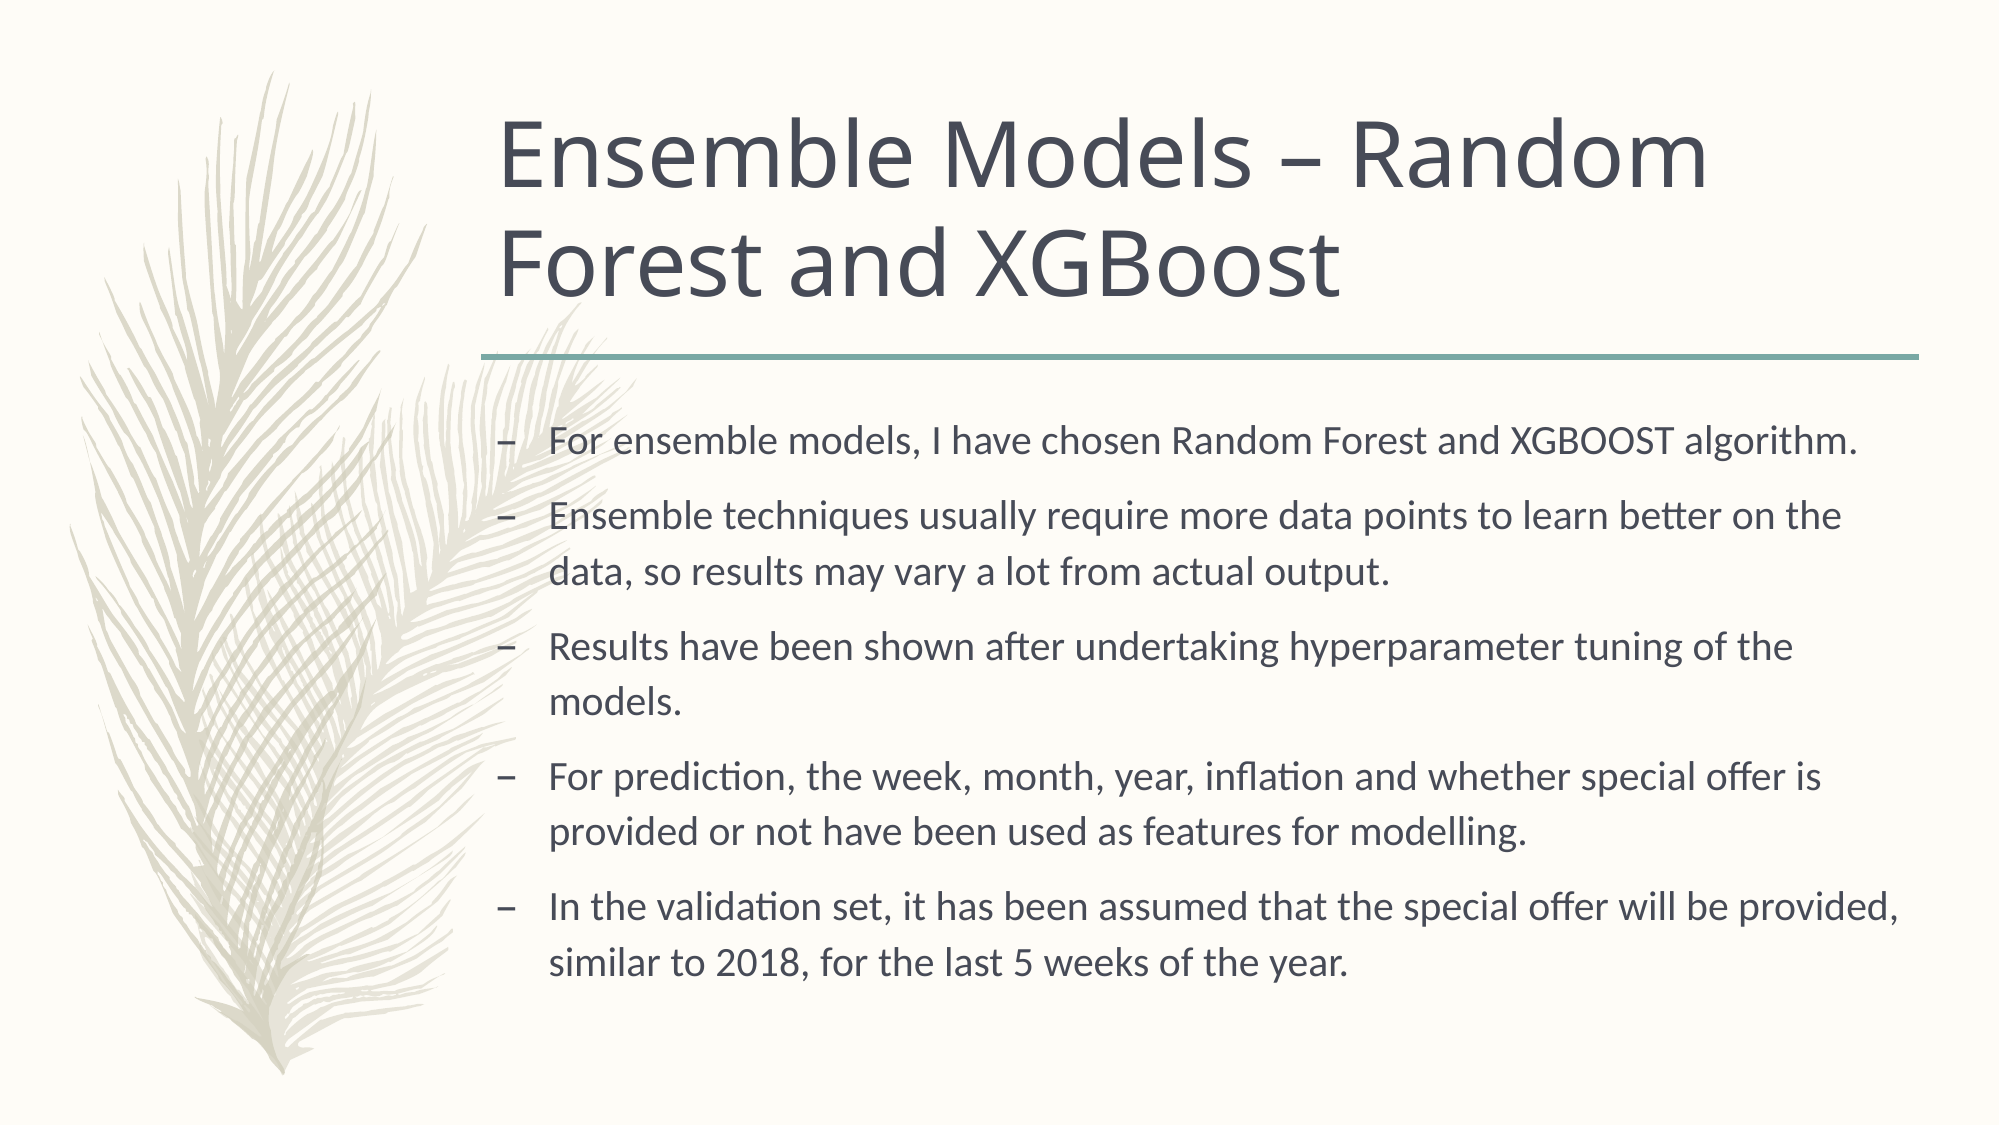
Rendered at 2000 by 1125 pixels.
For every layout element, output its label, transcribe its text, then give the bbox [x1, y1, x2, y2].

title Ensemble Models – Random Forest and XGBoost [481, 93, 1920, 350]
list For ensemble models, I have chosen Random Forest and XGBOOST algorithm. Ensemble techniques usually require more data points to learn better on the data, so results may vary a lot from actual output. Results have been shown after undertaking hyperparameter tuning of the models. For prediction, the week, month, year, inflation and whether special offer is provided or not have been used as features for modelling. In the validation set, it has been assumed that the special offer will be provided, similar to 2018, for the last 5 weeks of the year. [481, 399, 1920, 999]
